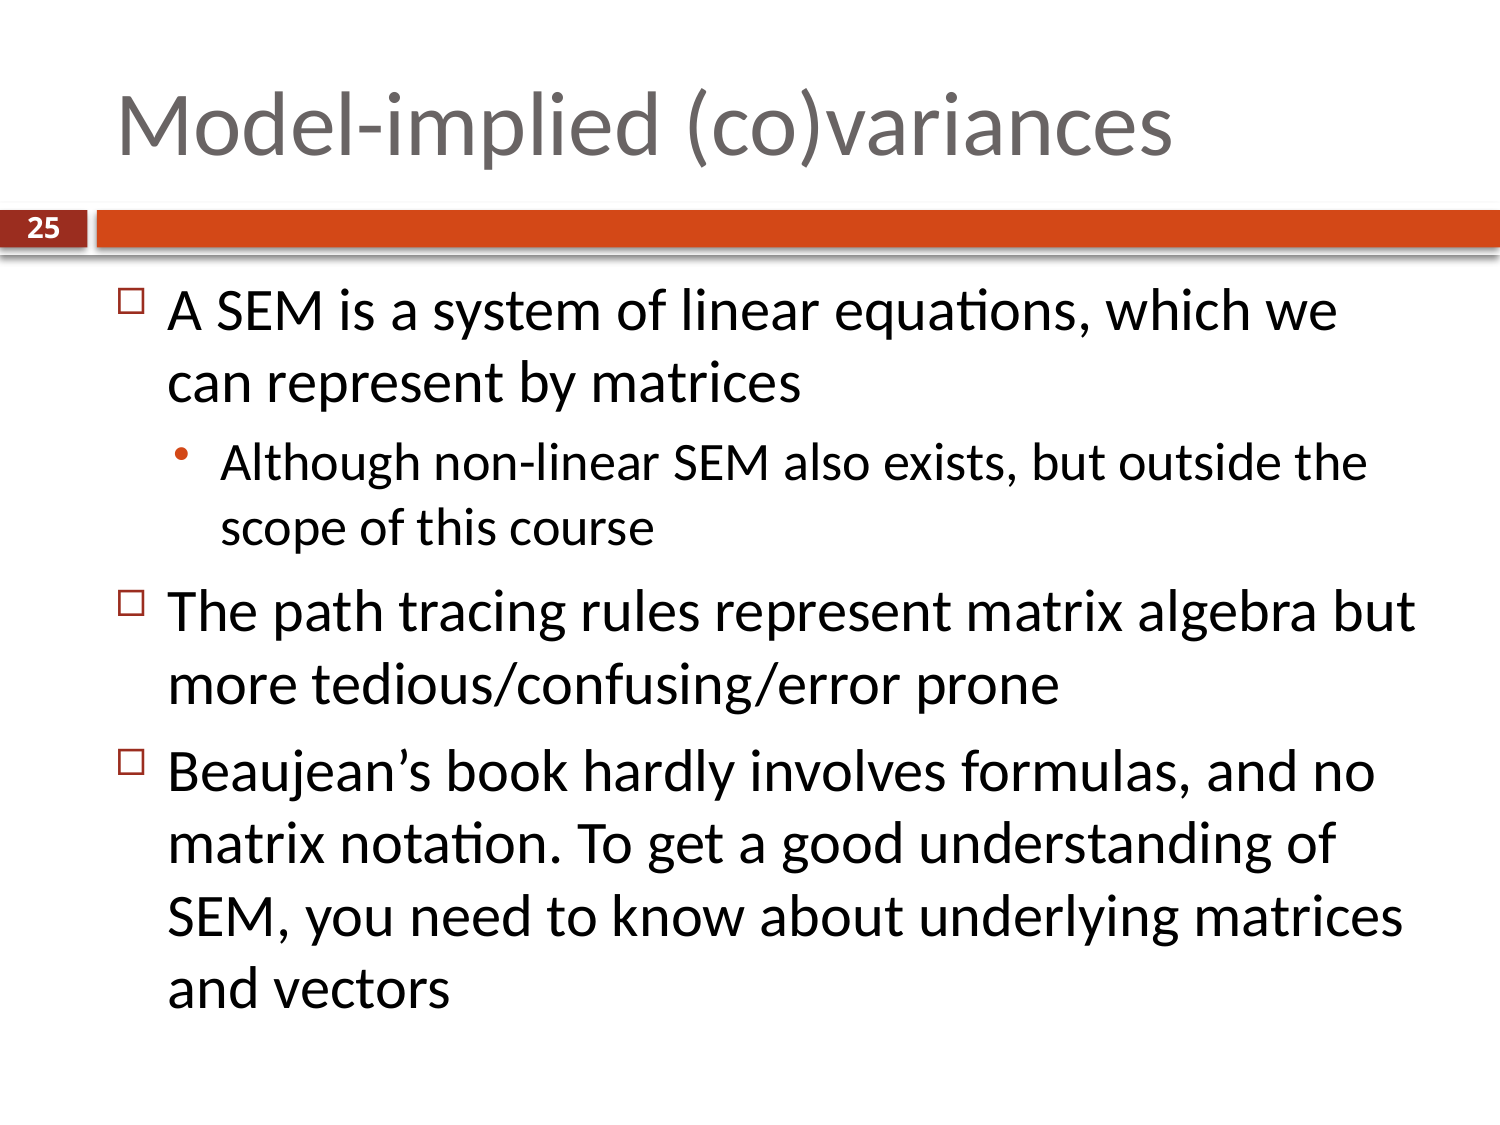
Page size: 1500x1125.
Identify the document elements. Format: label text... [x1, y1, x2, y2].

list A SEM is a system of linear equations, which we can represent by matrices Although non-linear SEM also exists, but outside the scope of this course The path tracing rules represent matrix algebra but more tedious/confusing/error prone Beaujean’s book hardly involves formulas, and no matrix notation. To get a good understanding of SEM, you need to know about underlying matrices and vectors [100, 262, 1438, 1083]
slide_number 25 [0, 208, 88, 249]
title Model-implied (co)variances [100, 37, 1438, 200]
